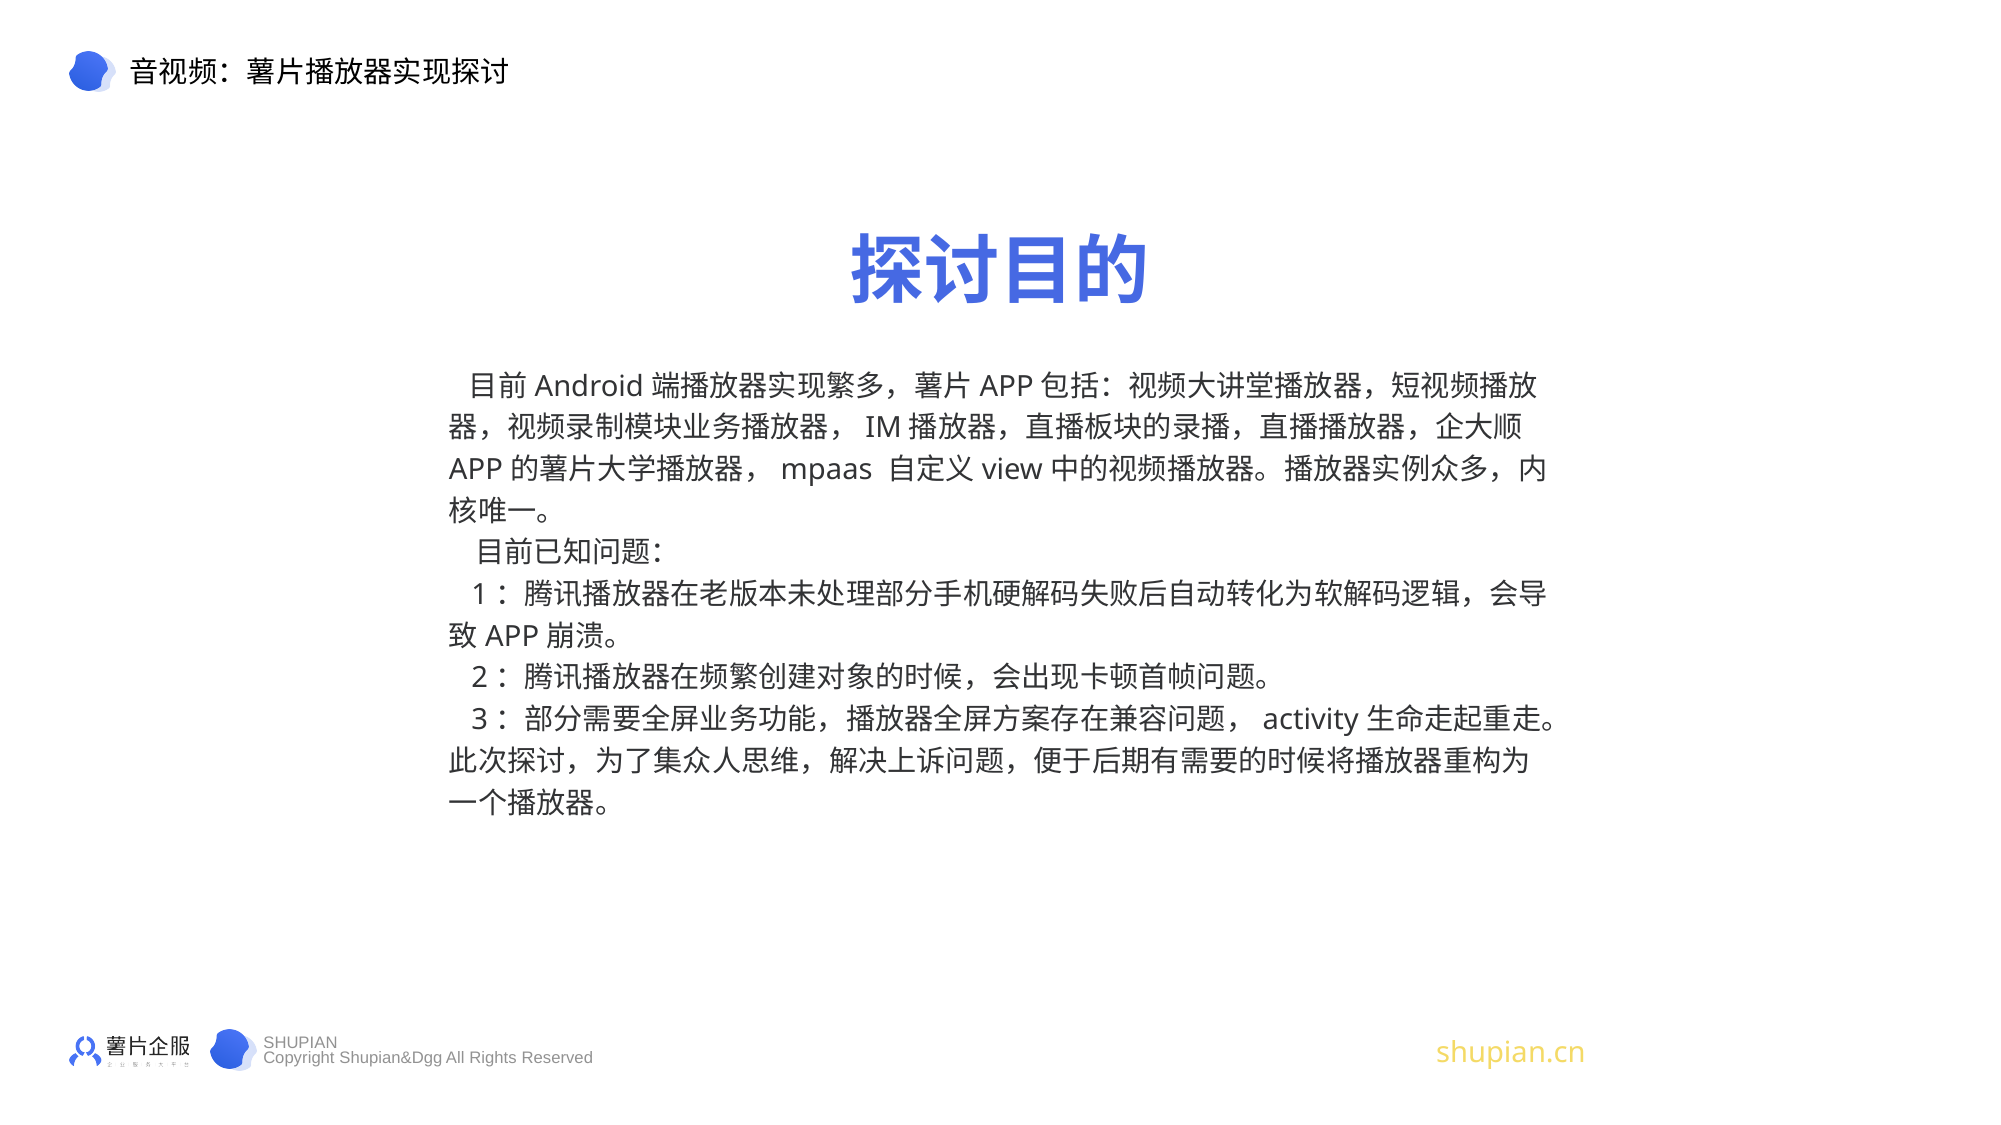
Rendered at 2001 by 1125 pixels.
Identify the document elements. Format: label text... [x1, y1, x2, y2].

text_box 目前Android端播放器实现繁多，薯片APP包括：视频大讲堂播放器，短视频播放器，视频录制模块业务播放器，IM播放器，直播板块的录播，直播播放器，企大顺APP的薯片大学播放器，mpaas 自定义view中的视频播放器。播放器实例众多，内核唯一。 目前已知问题： 1：腾讯播放器在老版本未处理部分手机硬解码失败后自动转化为软解码逻辑，会导致APP崩溃。 2：腾讯播放器在频繁创建对象的时候，会出现卡顿首帧问题。 3：部分需要全屏业务功能，播放器全屏方案存在兼容问题，activity生命走起重走。此次探讨，为了集众人思维，解决上诉问题，便于后期有需要的时候将播放器重构为一个播放器。 [434, 352, 1566, 868]
picture [69, 1036, 189, 1067]
picture [210, 1029, 257, 1071]
picture [69, 51, 116, 92]
text_box 探讨目的 [517, 215, 1482, 320]
